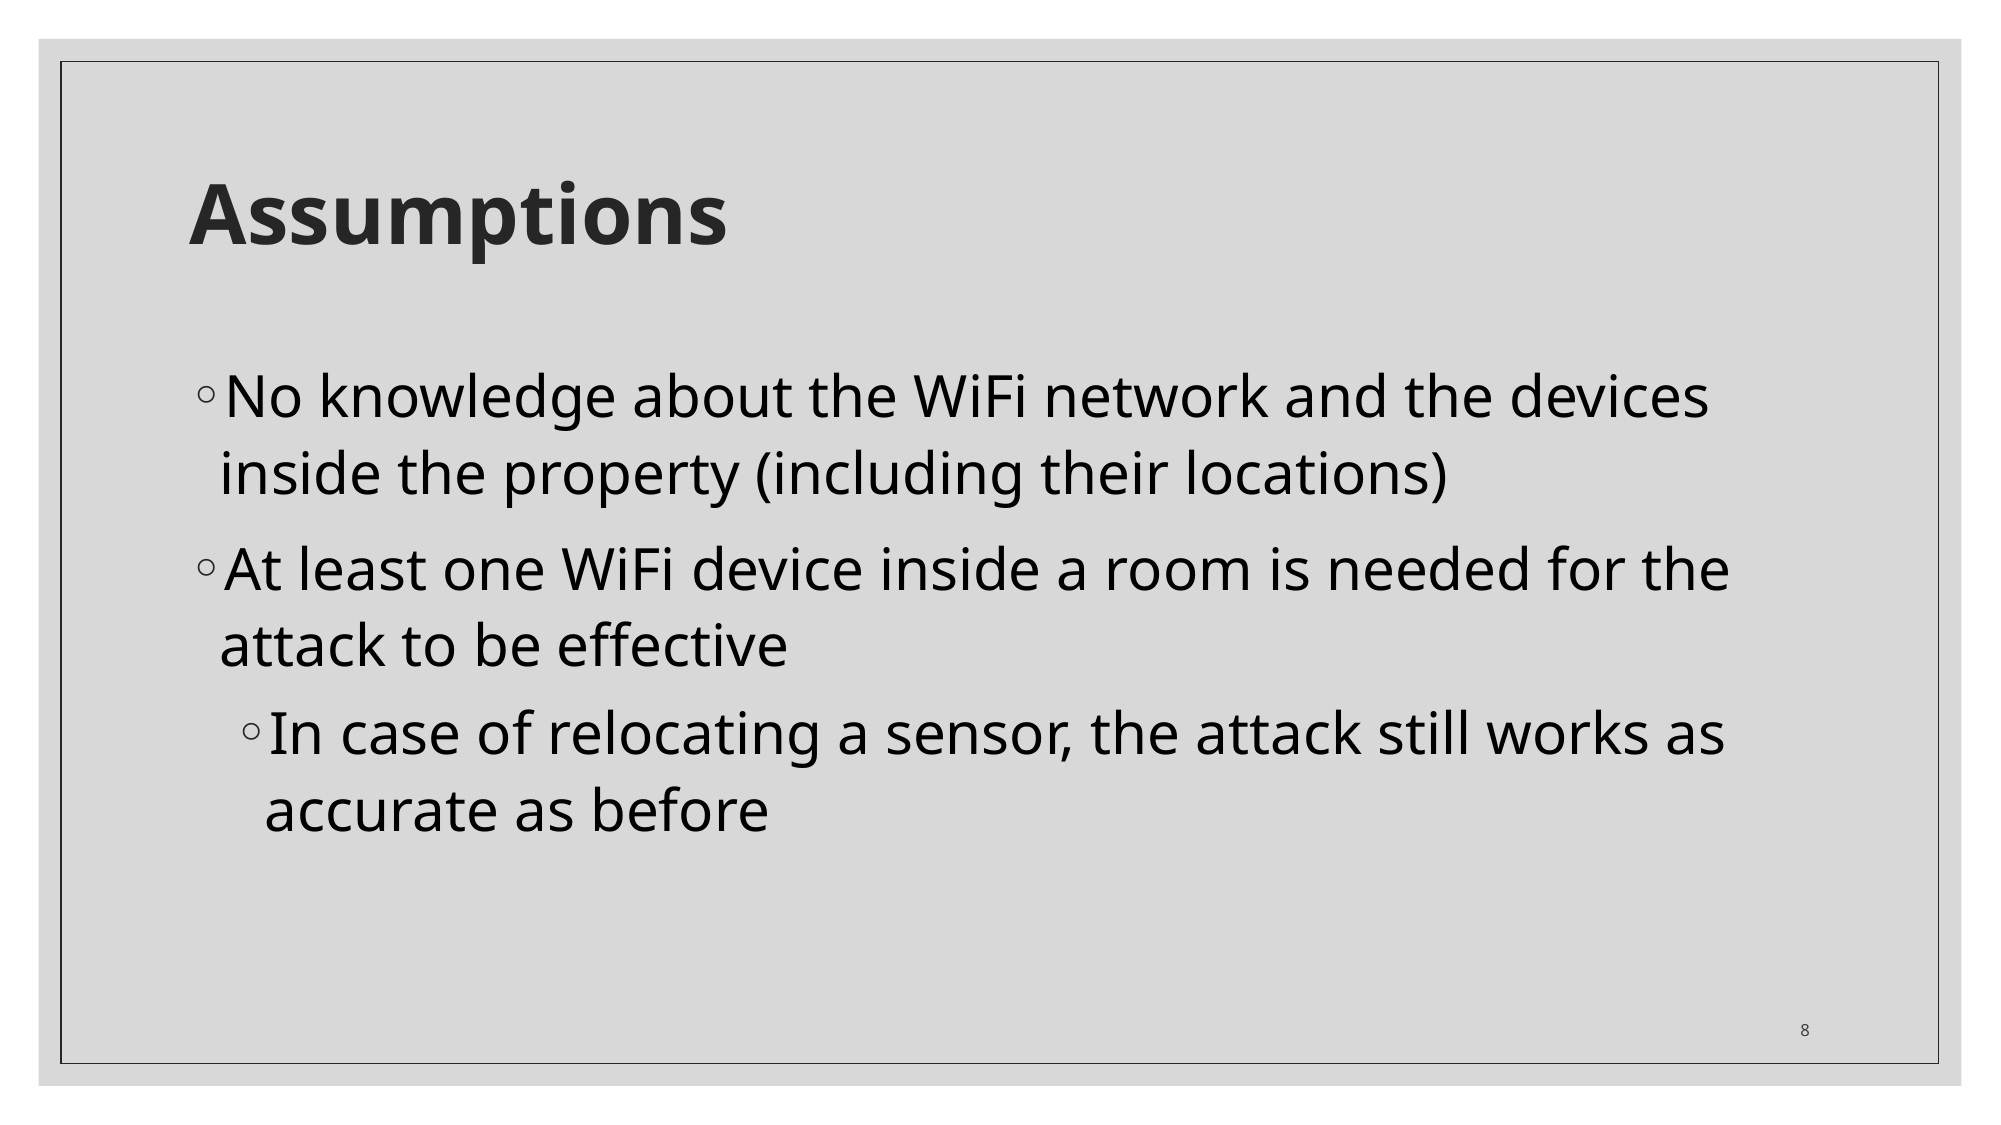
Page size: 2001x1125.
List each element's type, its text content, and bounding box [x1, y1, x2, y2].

title Assumptions [174, 105, 1825, 331]
slide_number 8 [1687, 990, 1825, 1050]
list No knowledge about the WiFi network and the devices inside the property (including their locations) At least one WiFi device inside a room is needed for the attack to be effective In case of relocating a sensor, the attack still works as accurate as before [174, 345, 1825, 977]
